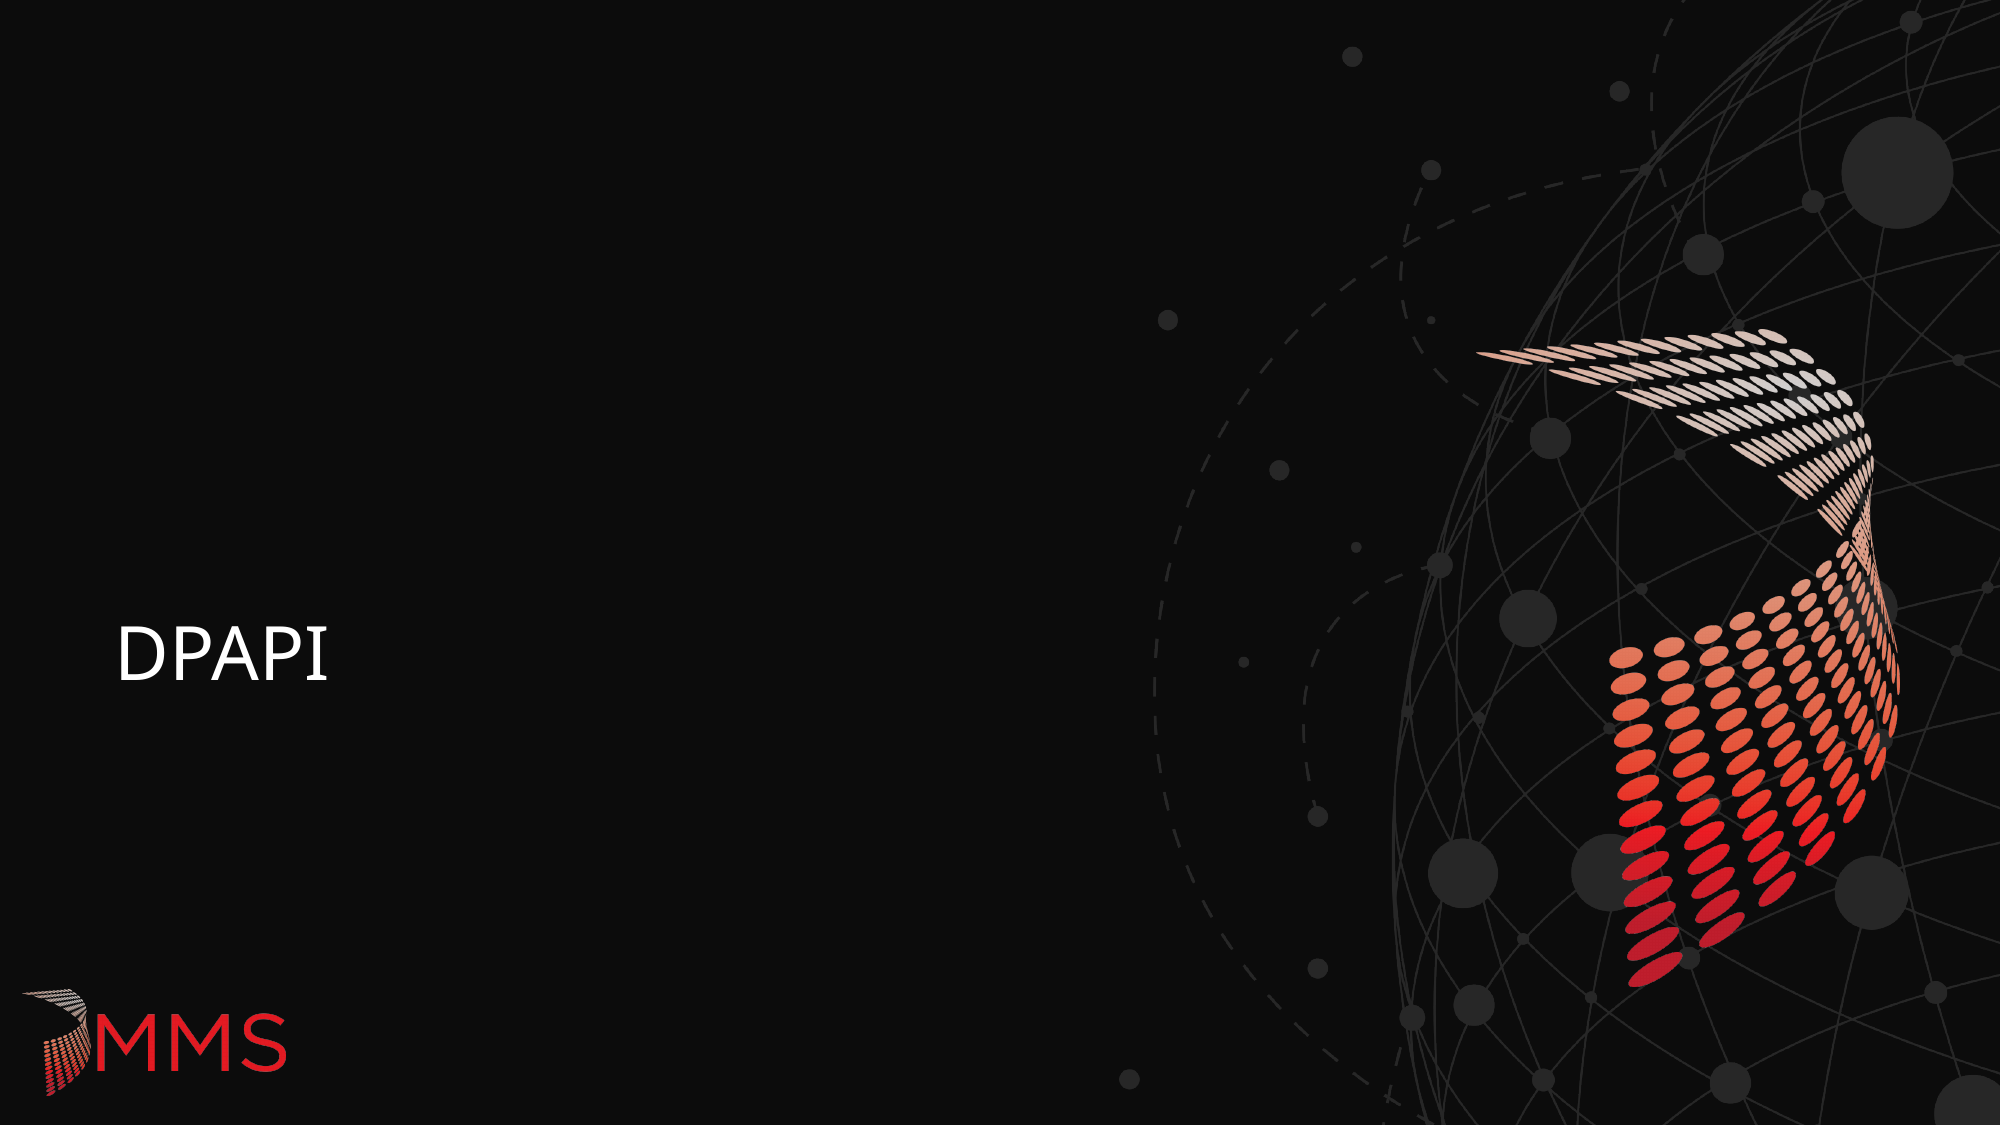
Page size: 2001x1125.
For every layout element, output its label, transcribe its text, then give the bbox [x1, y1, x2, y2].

picture [1119, 0, 2000, 1125]
picture [22, 989, 286, 1096]
title DPAPI [99, 329, 1513, 704]
